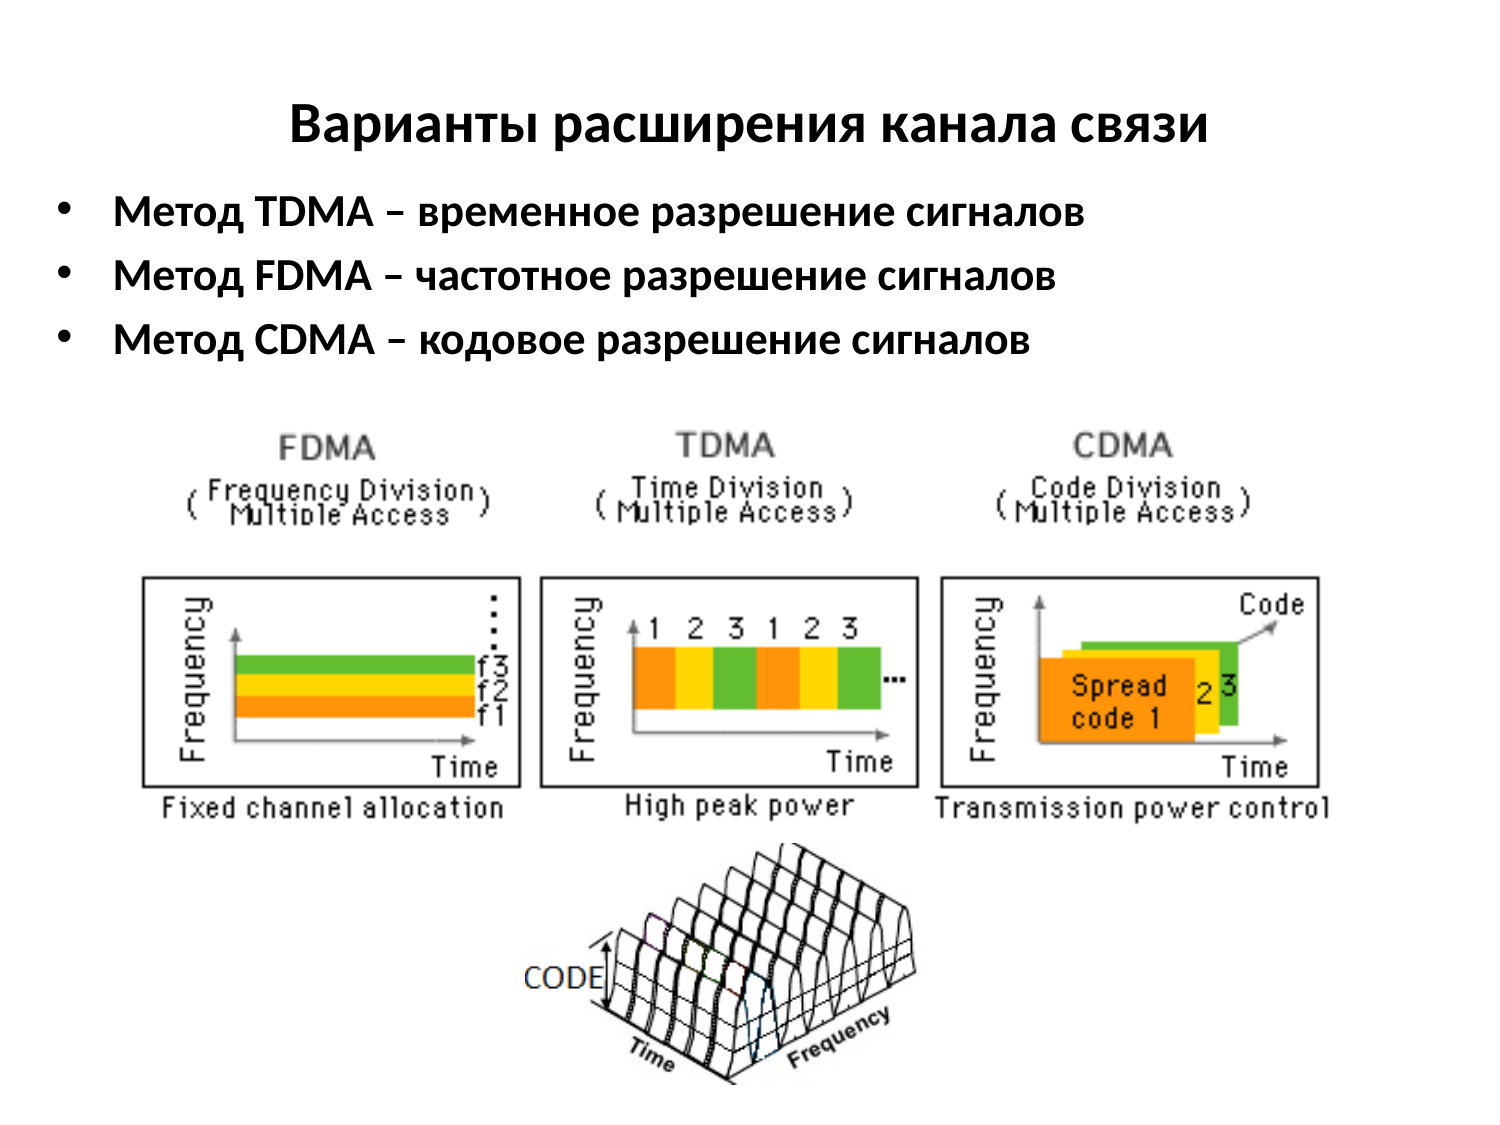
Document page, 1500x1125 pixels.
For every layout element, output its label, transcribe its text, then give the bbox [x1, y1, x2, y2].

picture [124, 420, 1342, 827]
list Метод TDMA – временное разрешение сигналов Метод FDMA – частотное разрешение сигналов Метод CDMA – кодовое разрешение сигналов [41, 172, 1425, 1094]
picture [525, 843, 922, 1085]
title Варианты расширения канала связи [75, 30, 1425, 172]
